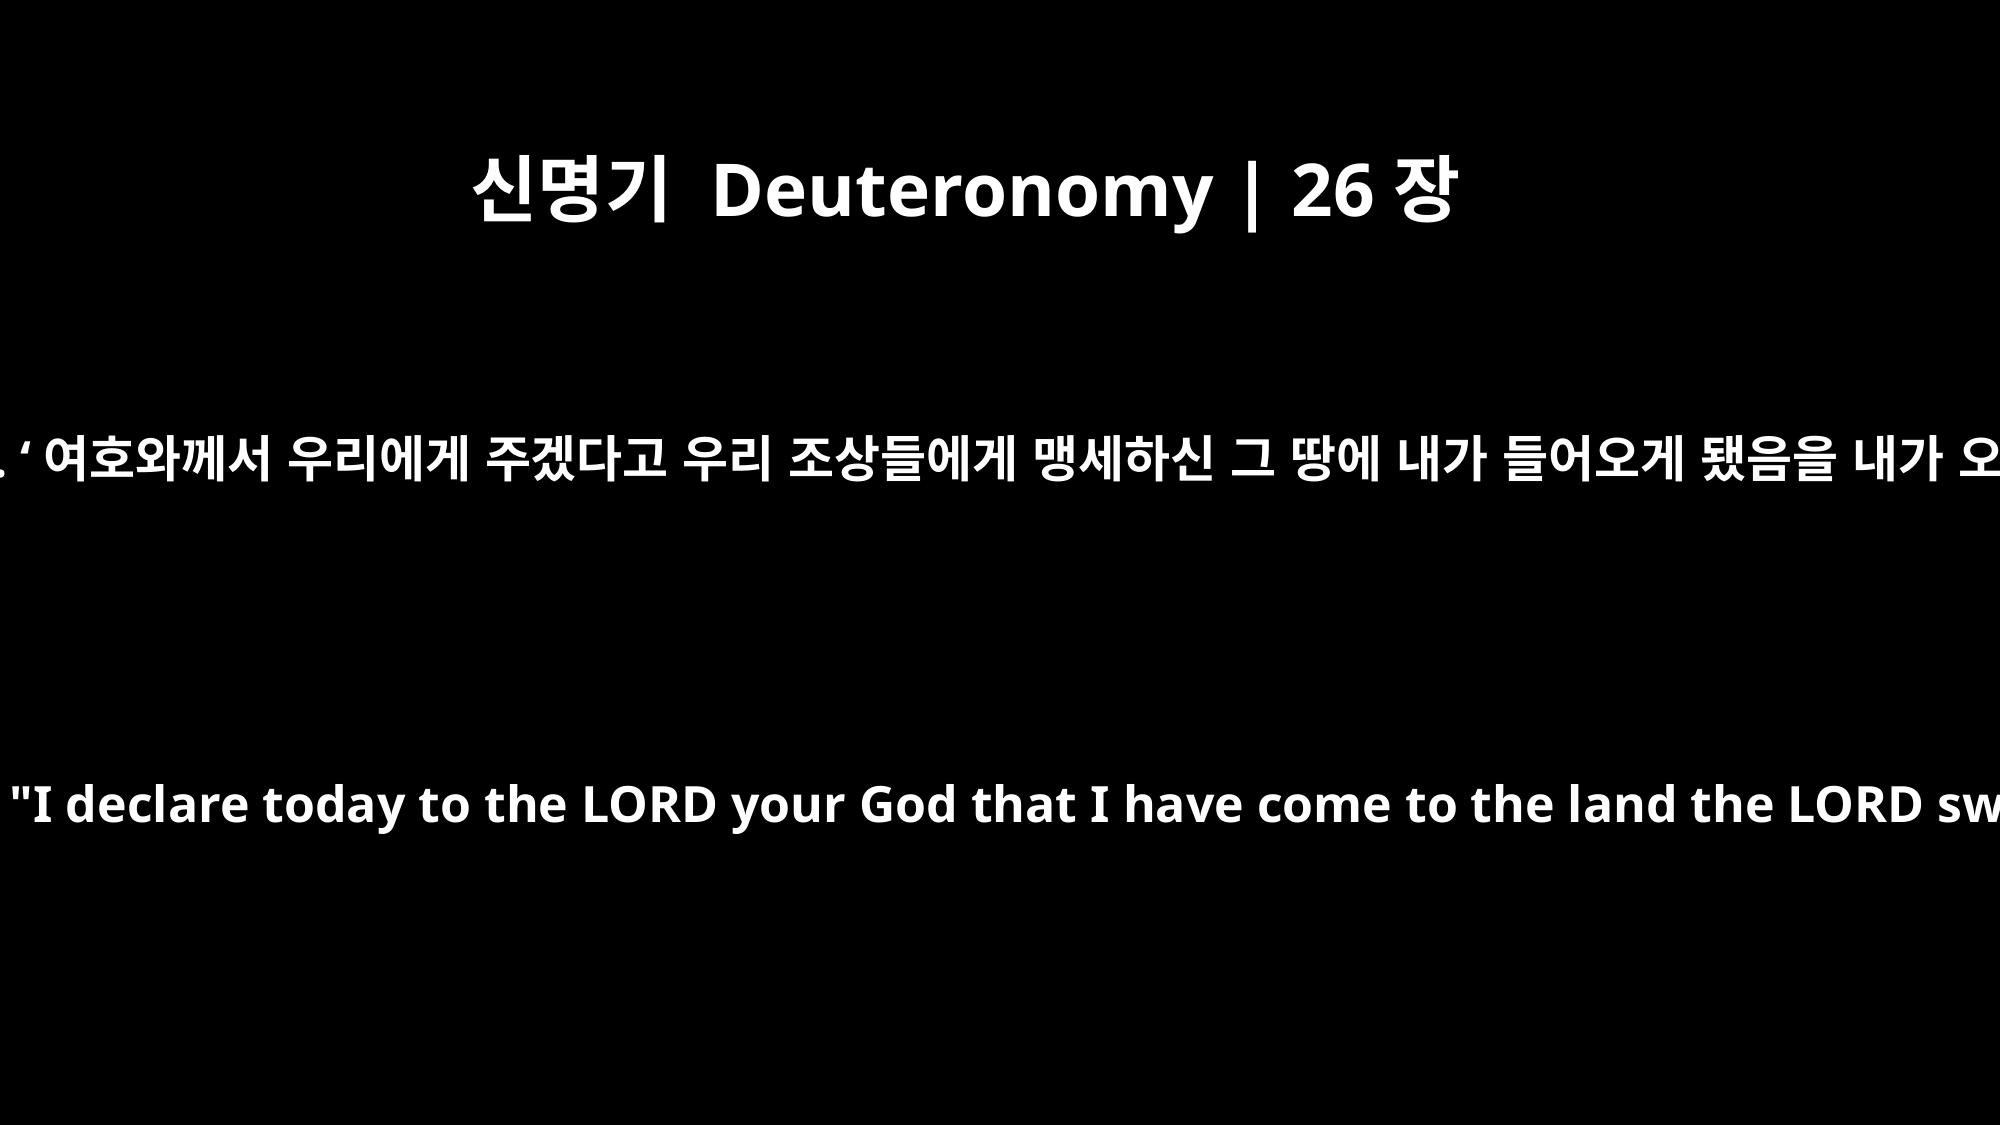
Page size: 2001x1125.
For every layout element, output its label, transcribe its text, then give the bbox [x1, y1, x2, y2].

text_box 3 너는 그 당시에 있을 제사장에게 말하여라. ‘여호와께서 우리에게 주겠다고 우리 조상들에게 맹세하신 그 땅에 내가 들어오게 됐음을 내가 오늘 당신의 하나님 여호와께 고합니다.’ [0, 359, 2000, 495]
text_box 신명기 Deuteronomy | 26장 [456, 136, 1476, 239]
text_box and say to the priest in office at the time, "I declare today to the LORD your God that I have come to the land the LORD swore to our forefathers to give us." [0, 764, 2000, 840]
